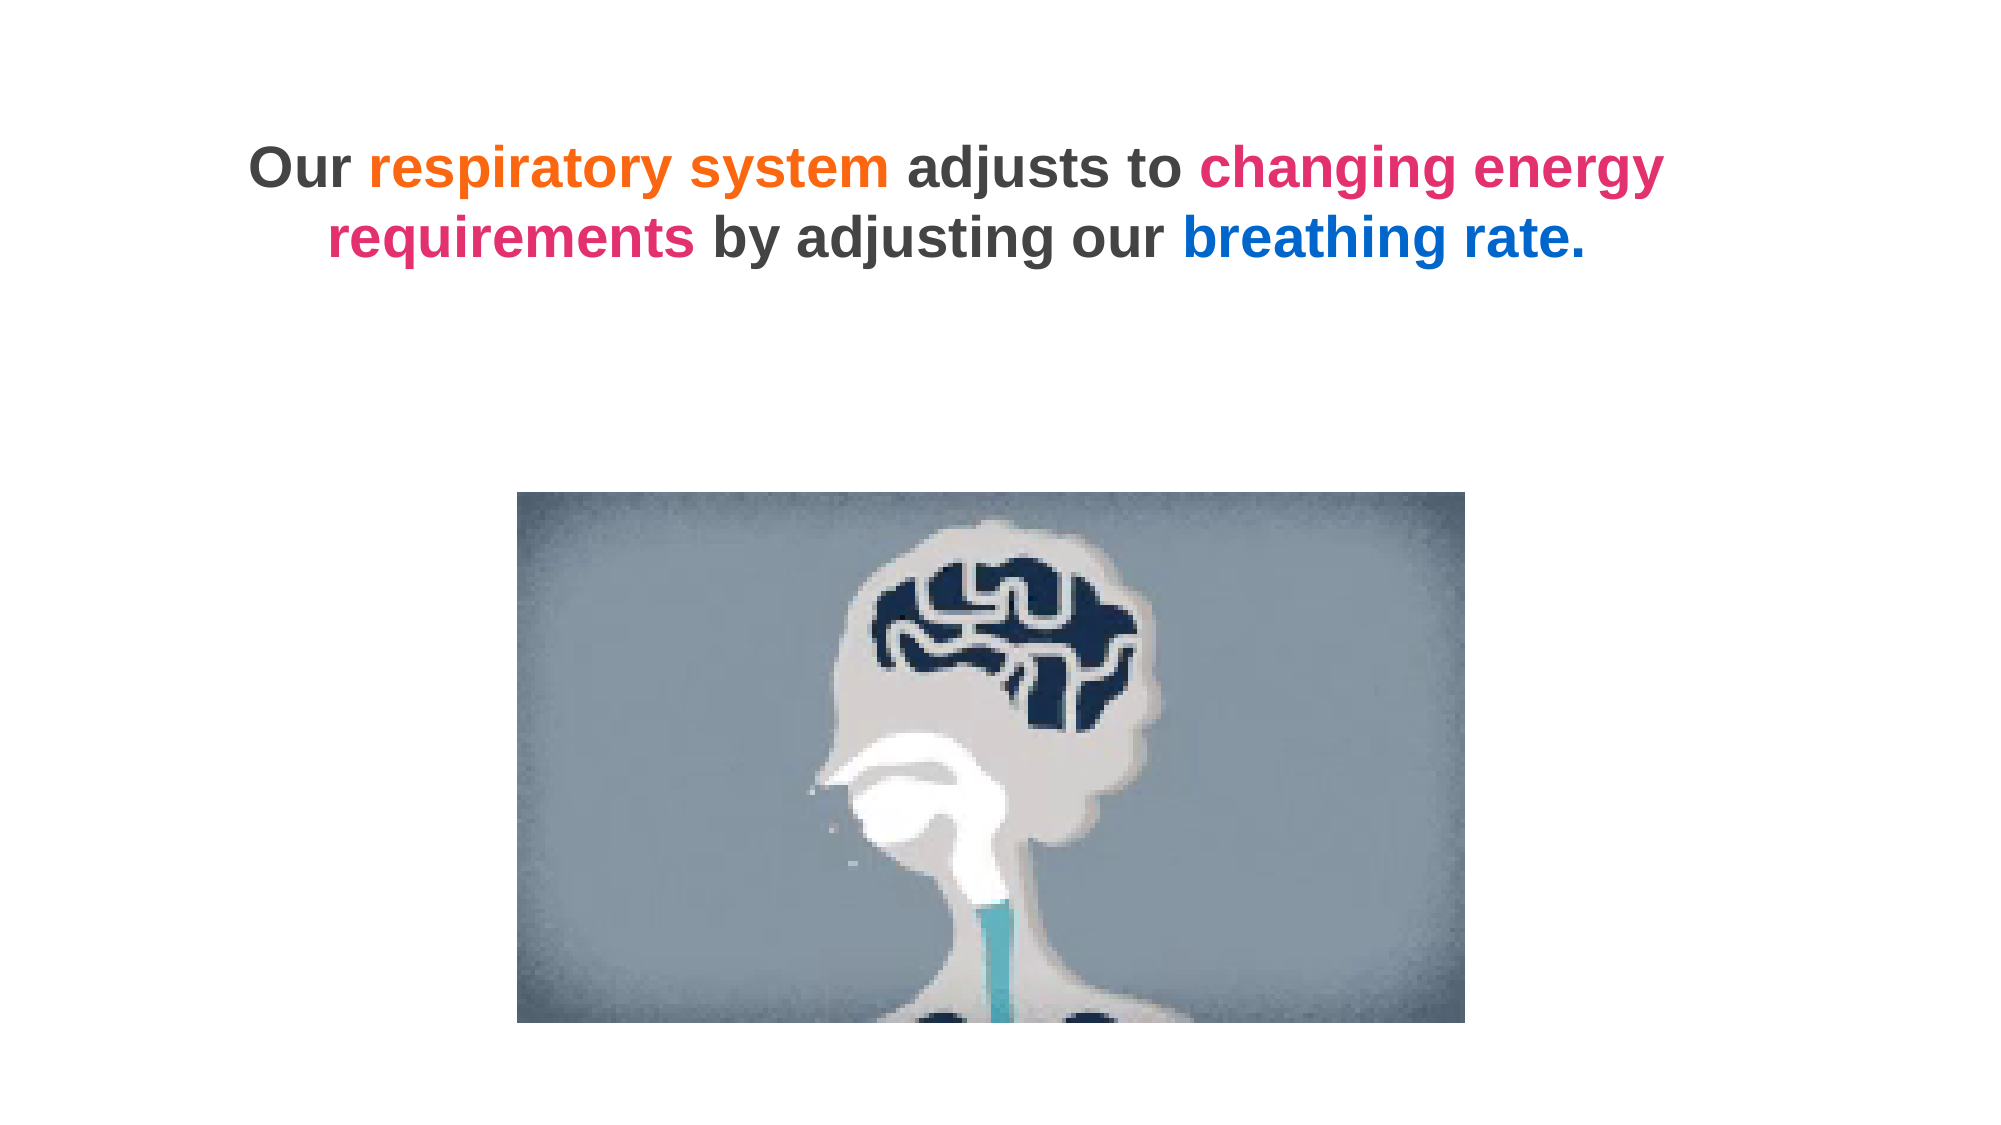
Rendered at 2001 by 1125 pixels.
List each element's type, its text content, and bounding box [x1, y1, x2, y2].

text_box Our respiratory system adjusts to changing energy requirements by adjusting our breathing rate. [60, 121, 1855, 277]
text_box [516, 491, 1466, 1023]
